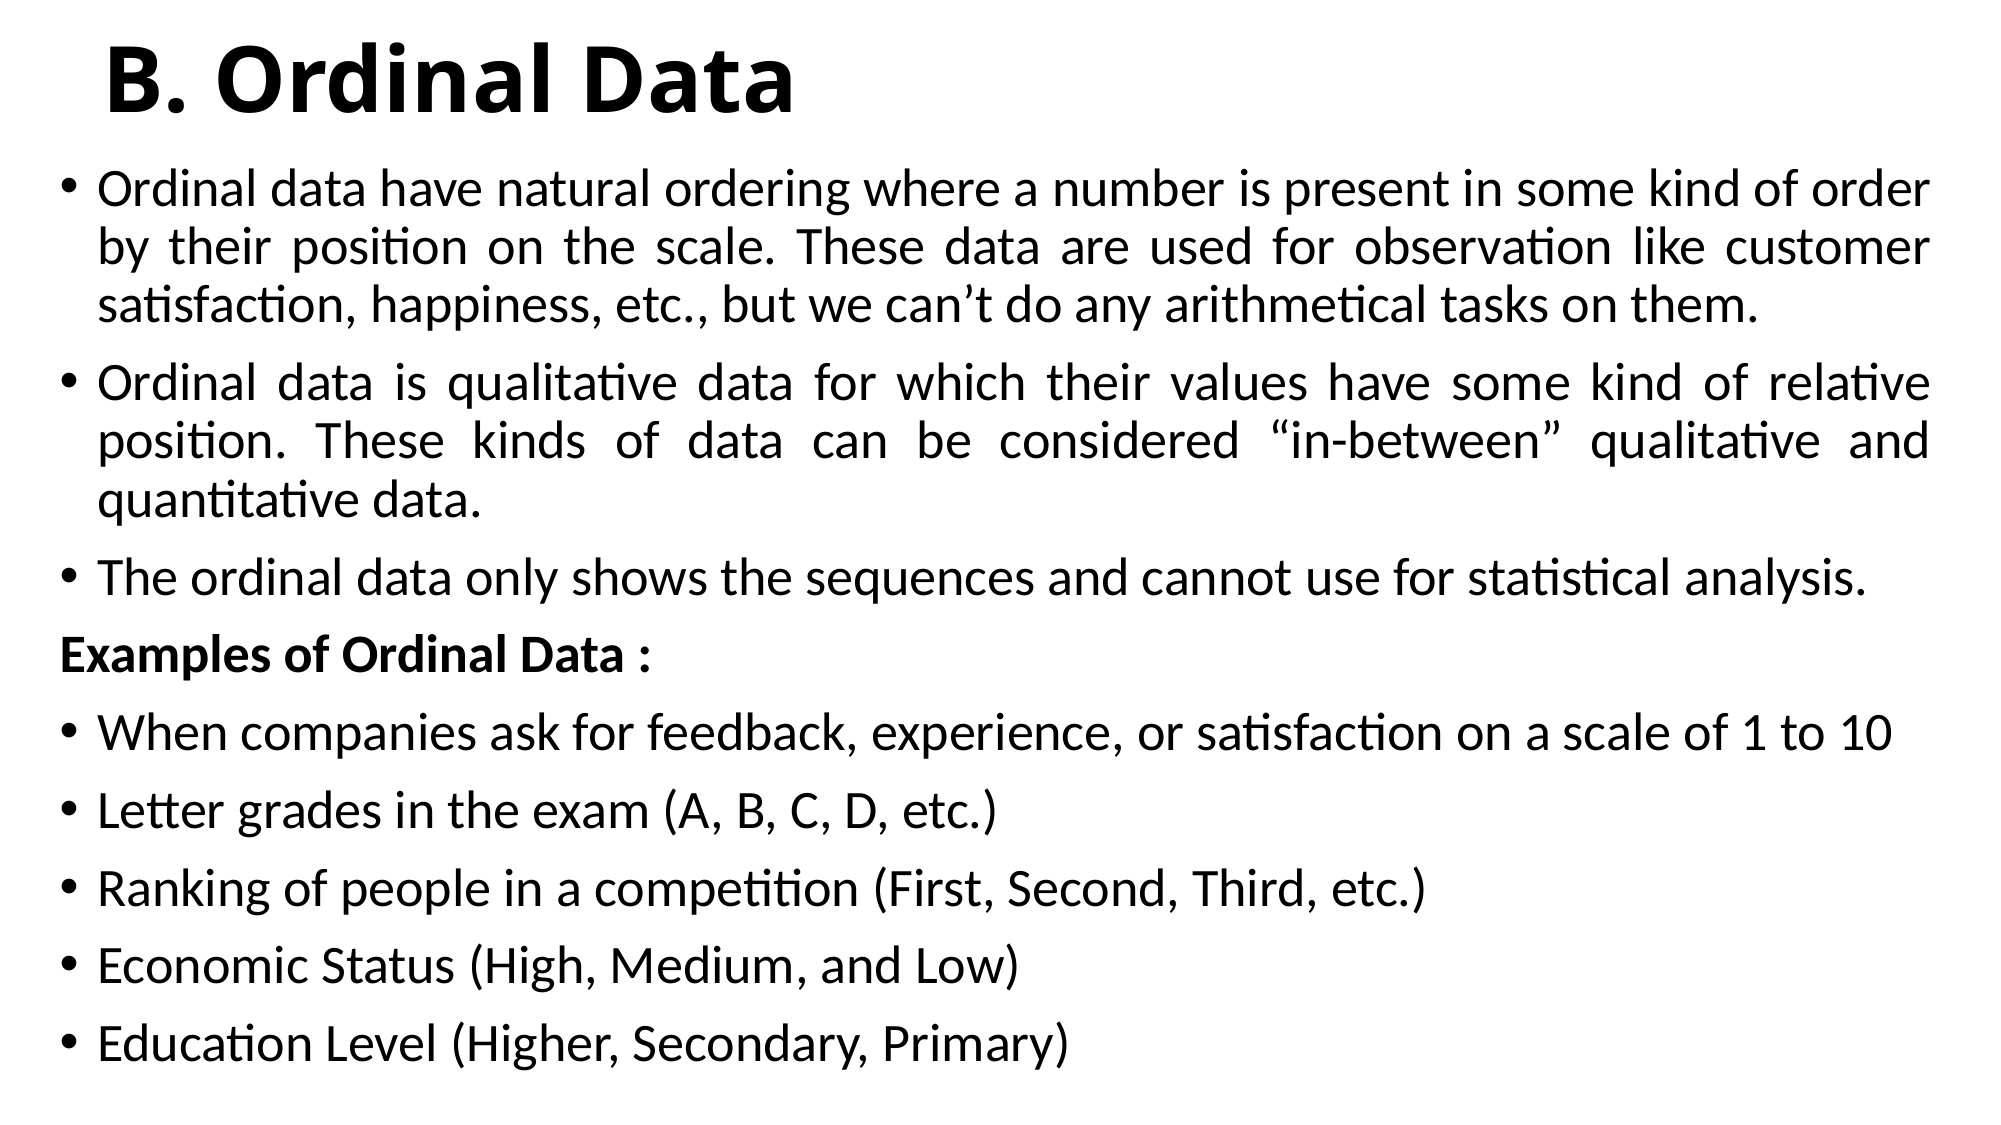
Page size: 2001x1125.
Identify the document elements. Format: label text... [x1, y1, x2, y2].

title B. Ordinal Data [87, 14, 1863, 151]
list Ordinal data have natural ordering where a number is present in some kind of order by their position on the scale. These data are used for observation like customer satisfaction, happiness, etc., but we can’t do any arithmetical tasks on them. Ordinal data is qualitative data for which their values have some kind of relative position. These kinds of data can be considered “in-between” qualitative and quantitative data. The ordinal data only shows the sequences and cannot use for statistical analysis. Examples of Ordinal Data : When companies ask for feedback, experience, or satisfaction on a scale of 1 to 10 Letter grades in the exam (A, B, C, D, etc.) Ranking of people in a competition (First, Second, Third, etc.) Economic Status (High, Medium, and Low) Education Level (Higher, Secondary, Primary) [44, 151, 1949, 1093]
